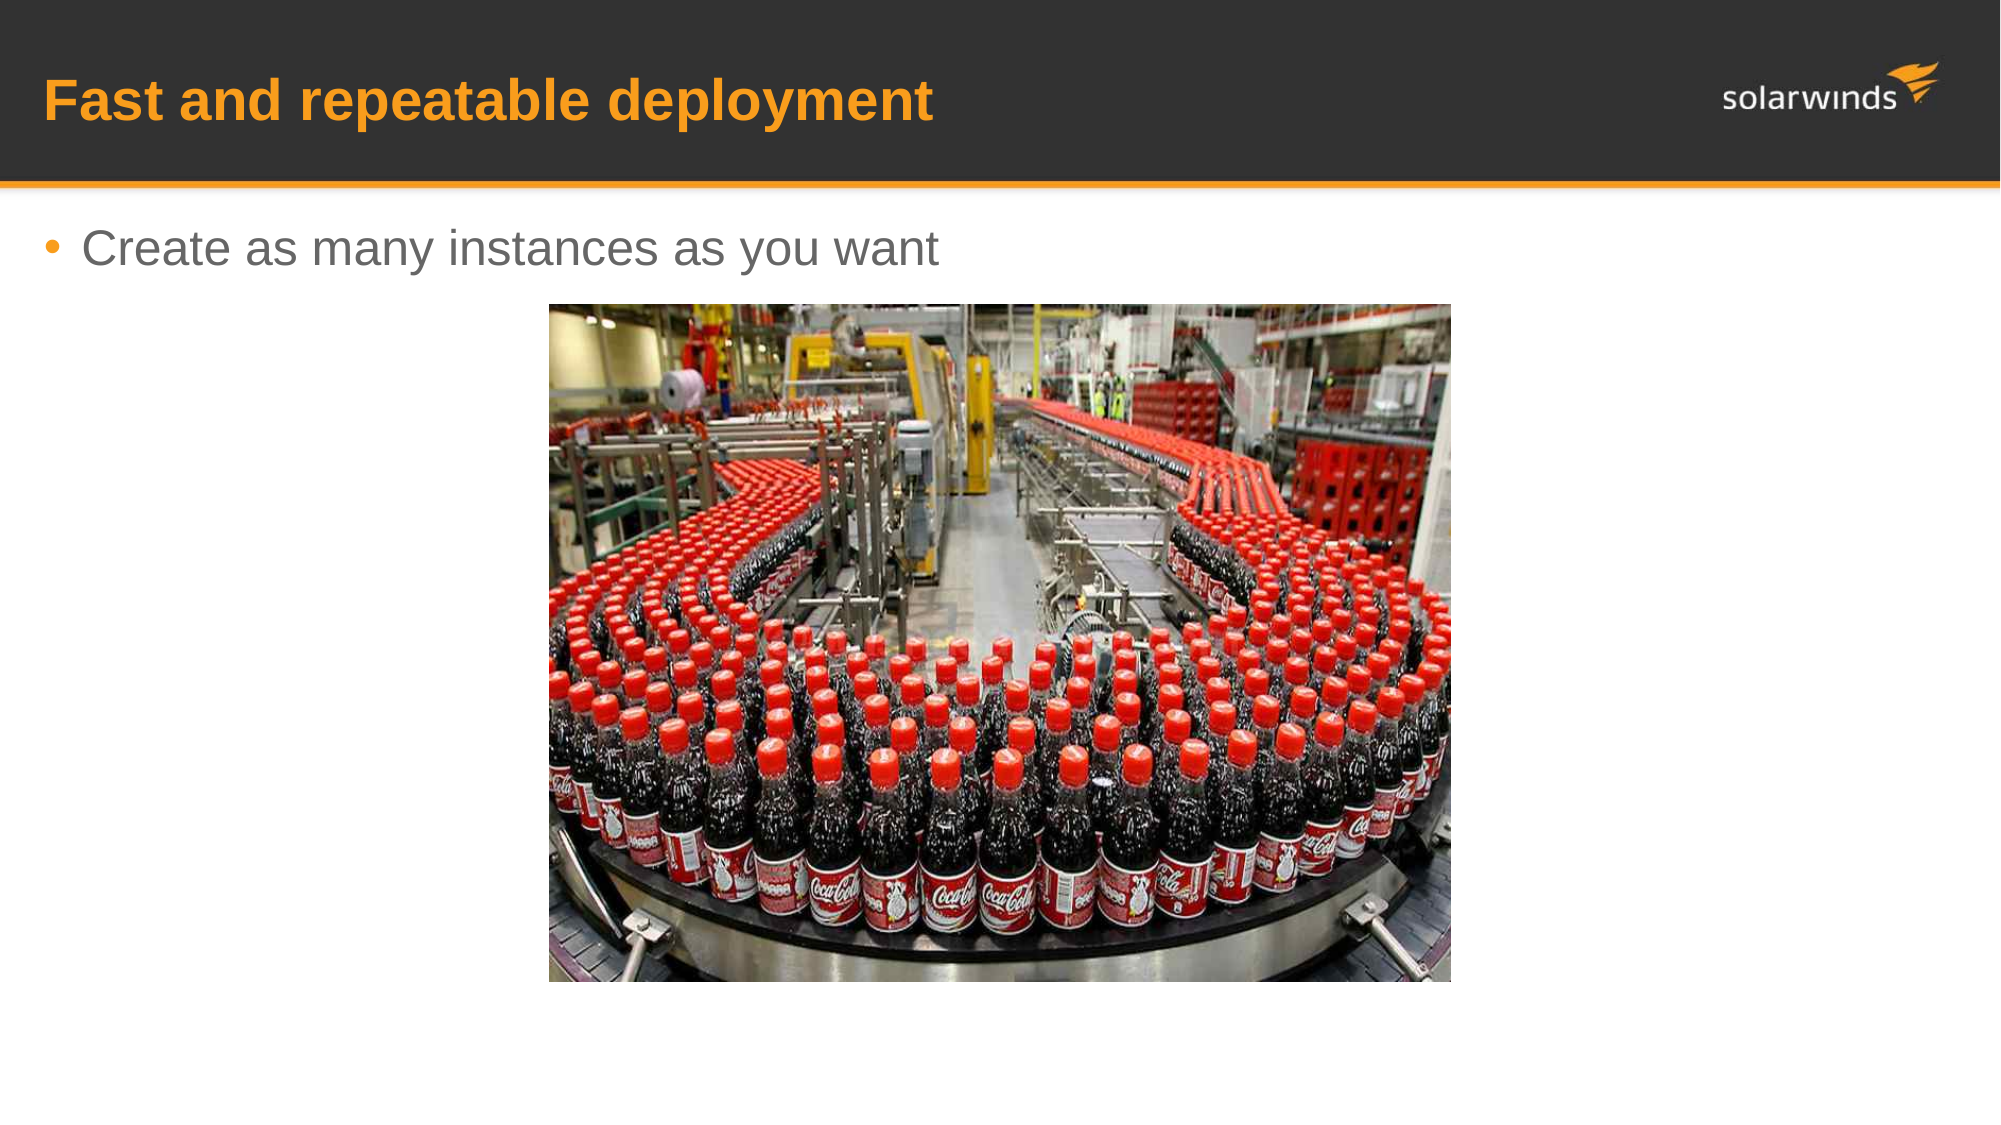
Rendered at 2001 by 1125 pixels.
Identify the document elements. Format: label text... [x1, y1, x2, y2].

text_box Fast and repeatable deployment [29, 54, 1647, 139]
picture [0, 0, 2001, 1125]
text_box Create as many instances as you want [28, 215, 1971, 1018]
